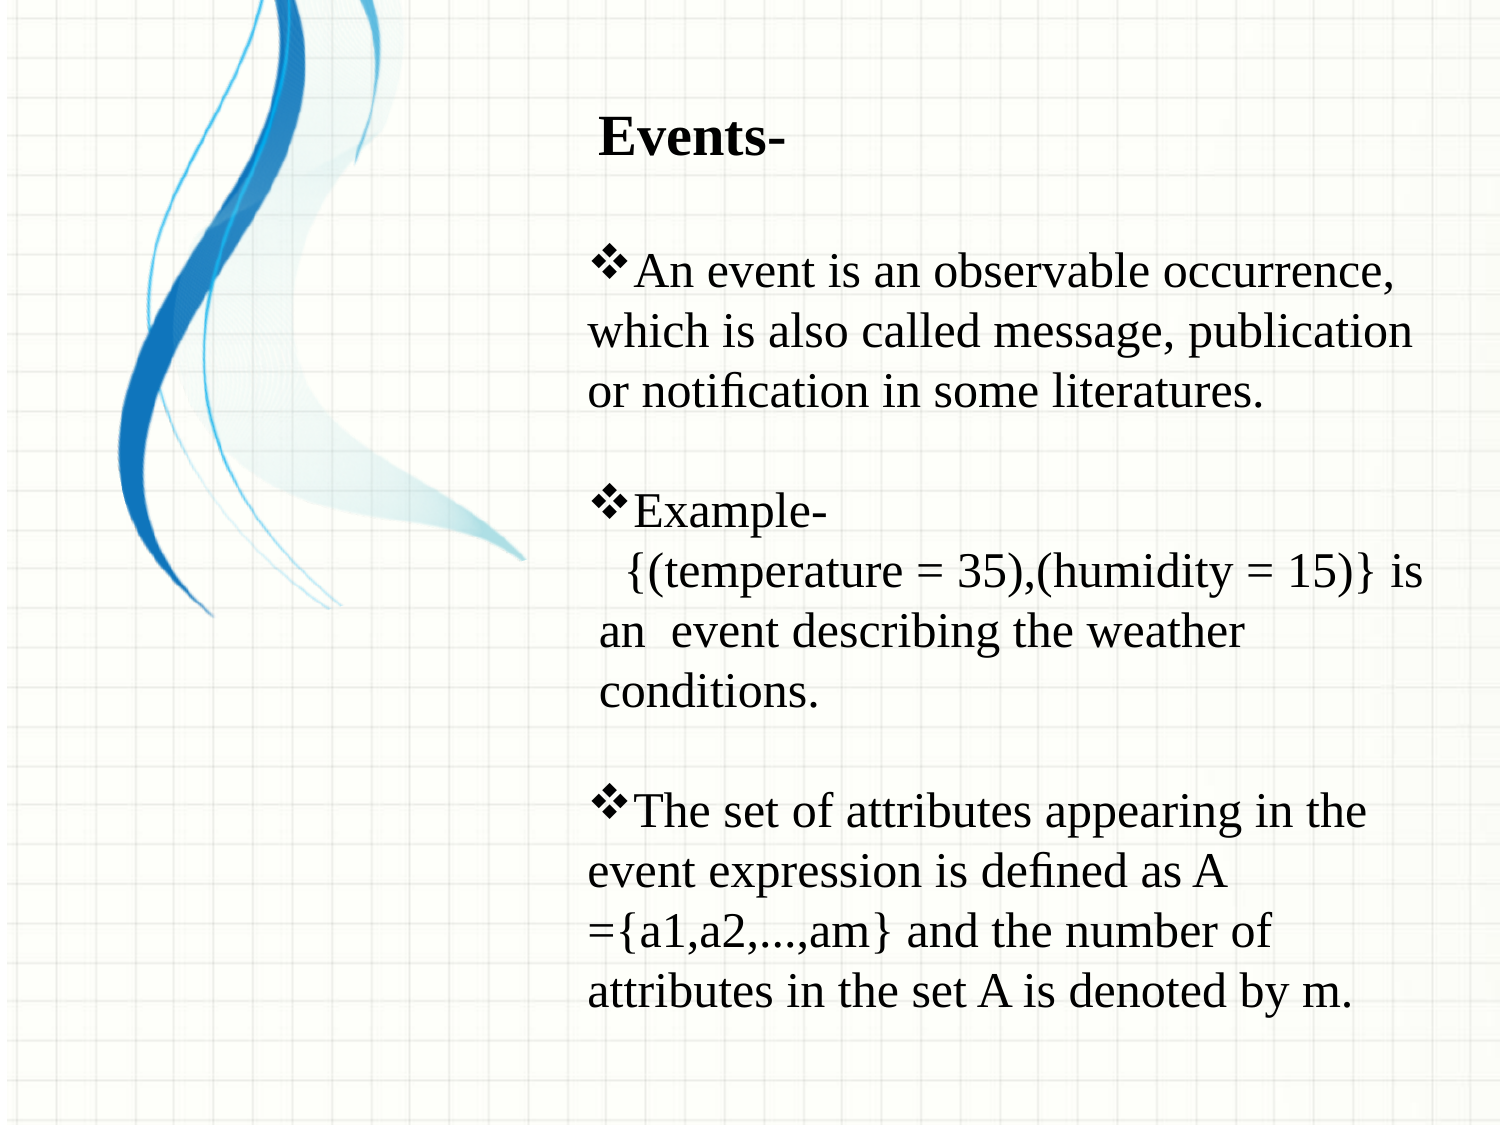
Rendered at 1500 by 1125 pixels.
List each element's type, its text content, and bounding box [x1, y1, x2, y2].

picture [0, 0, 1500, 1125]
text_box Events- An event is an observable occurrence, which is also called message, publication or notiﬁcation in some literatures. Example- {(temperature = 35),(humidity = 15)} is an event describing the weather conditions. The set of attributes appearing in the event expression is deﬁned as A ={a1,a2,...,am} and the number of attributes in the set A is denoted by m. [572, 89, 1471, 1071]
